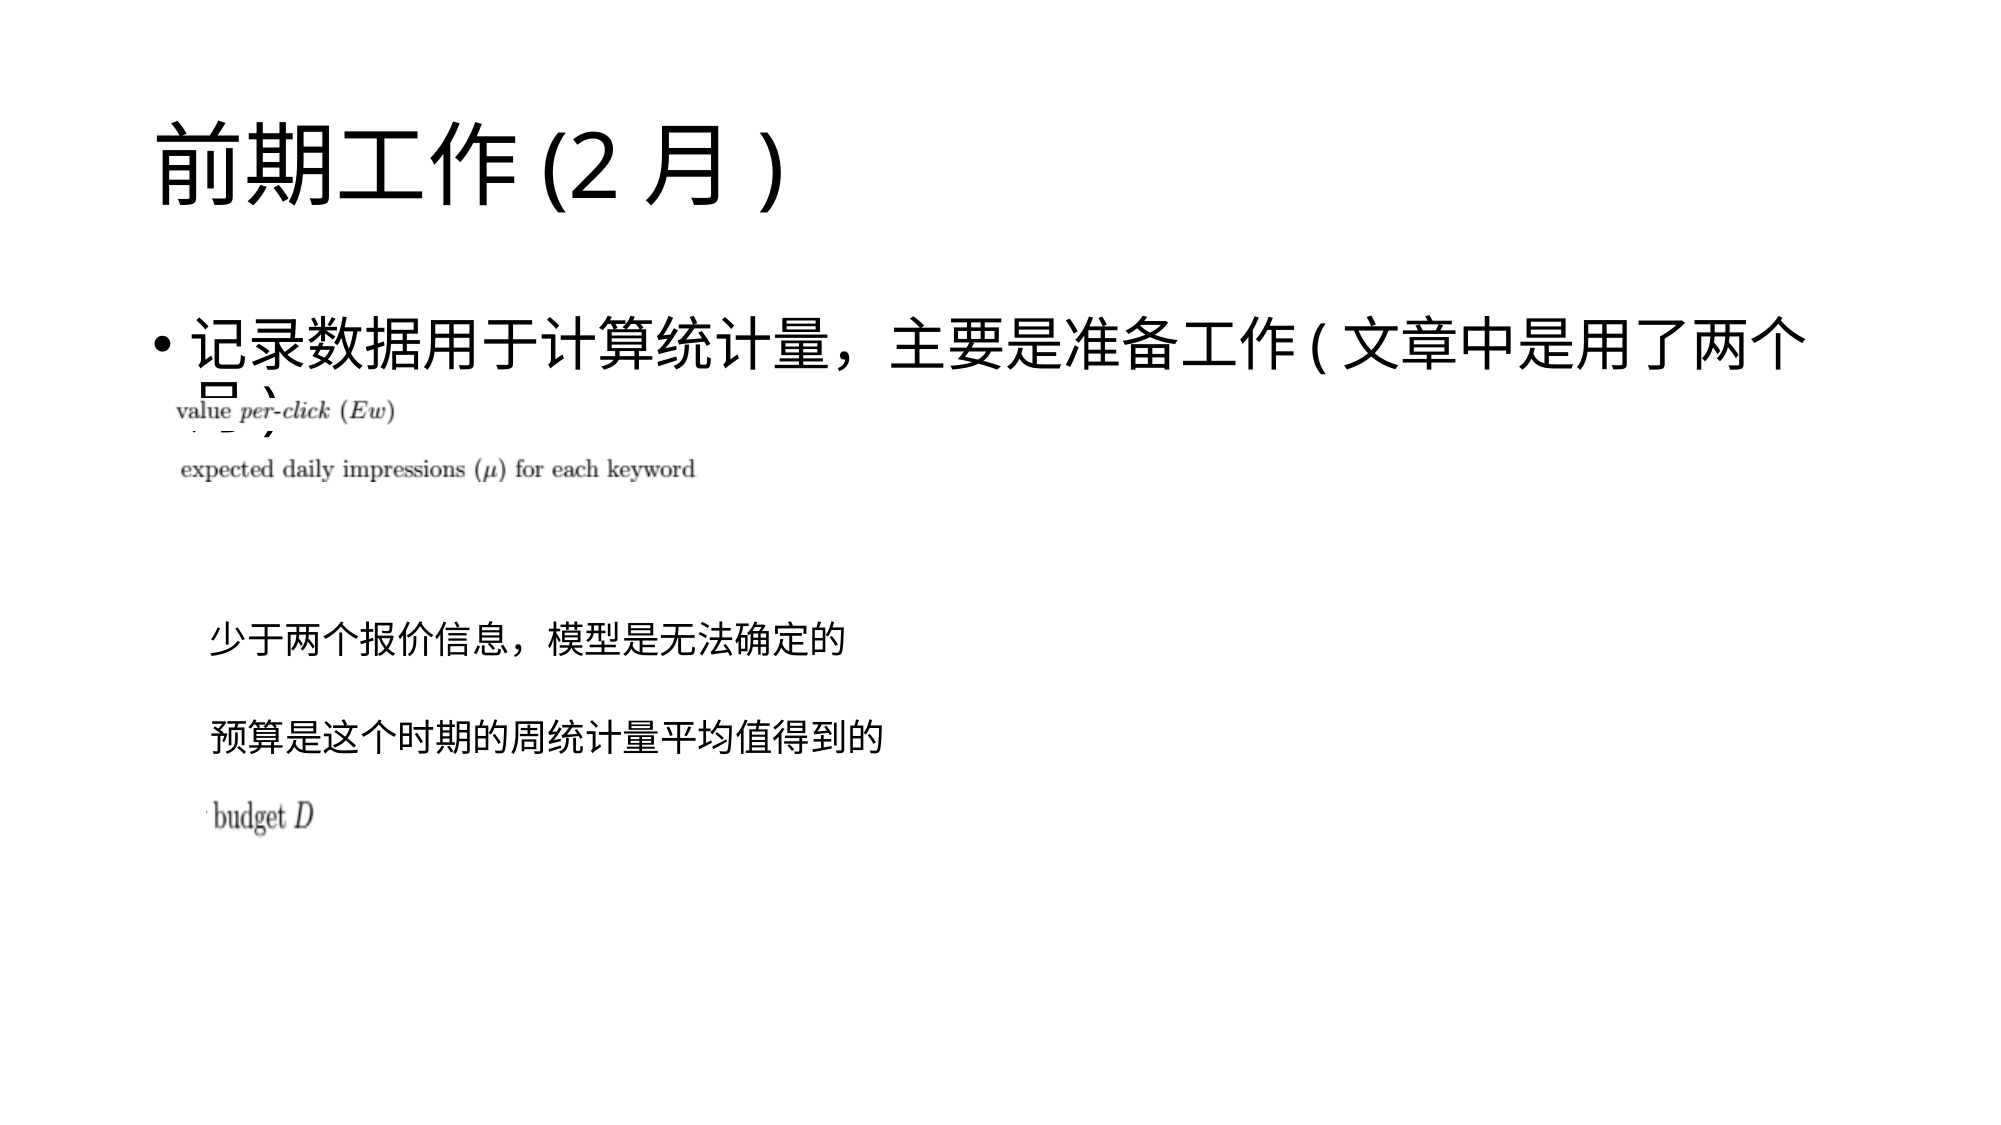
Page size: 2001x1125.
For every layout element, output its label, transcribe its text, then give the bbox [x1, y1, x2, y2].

picture [206, 797, 318, 841]
picture [174, 398, 397, 431]
picture [174, 453, 698, 482]
list 记录数据用于计算统计量，主要是准备工作(文章中是用了两个月) [137, 307, 1863, 1022]
text_box 预算是这个时期的周统计量平均值得到的 [195, 706, 900, 766]
text_box 少于两个报价信息，模型是无法确定的 [195, 608, 863, 668]
title 前期工作(2月) [137, 59, 1863, 278]
